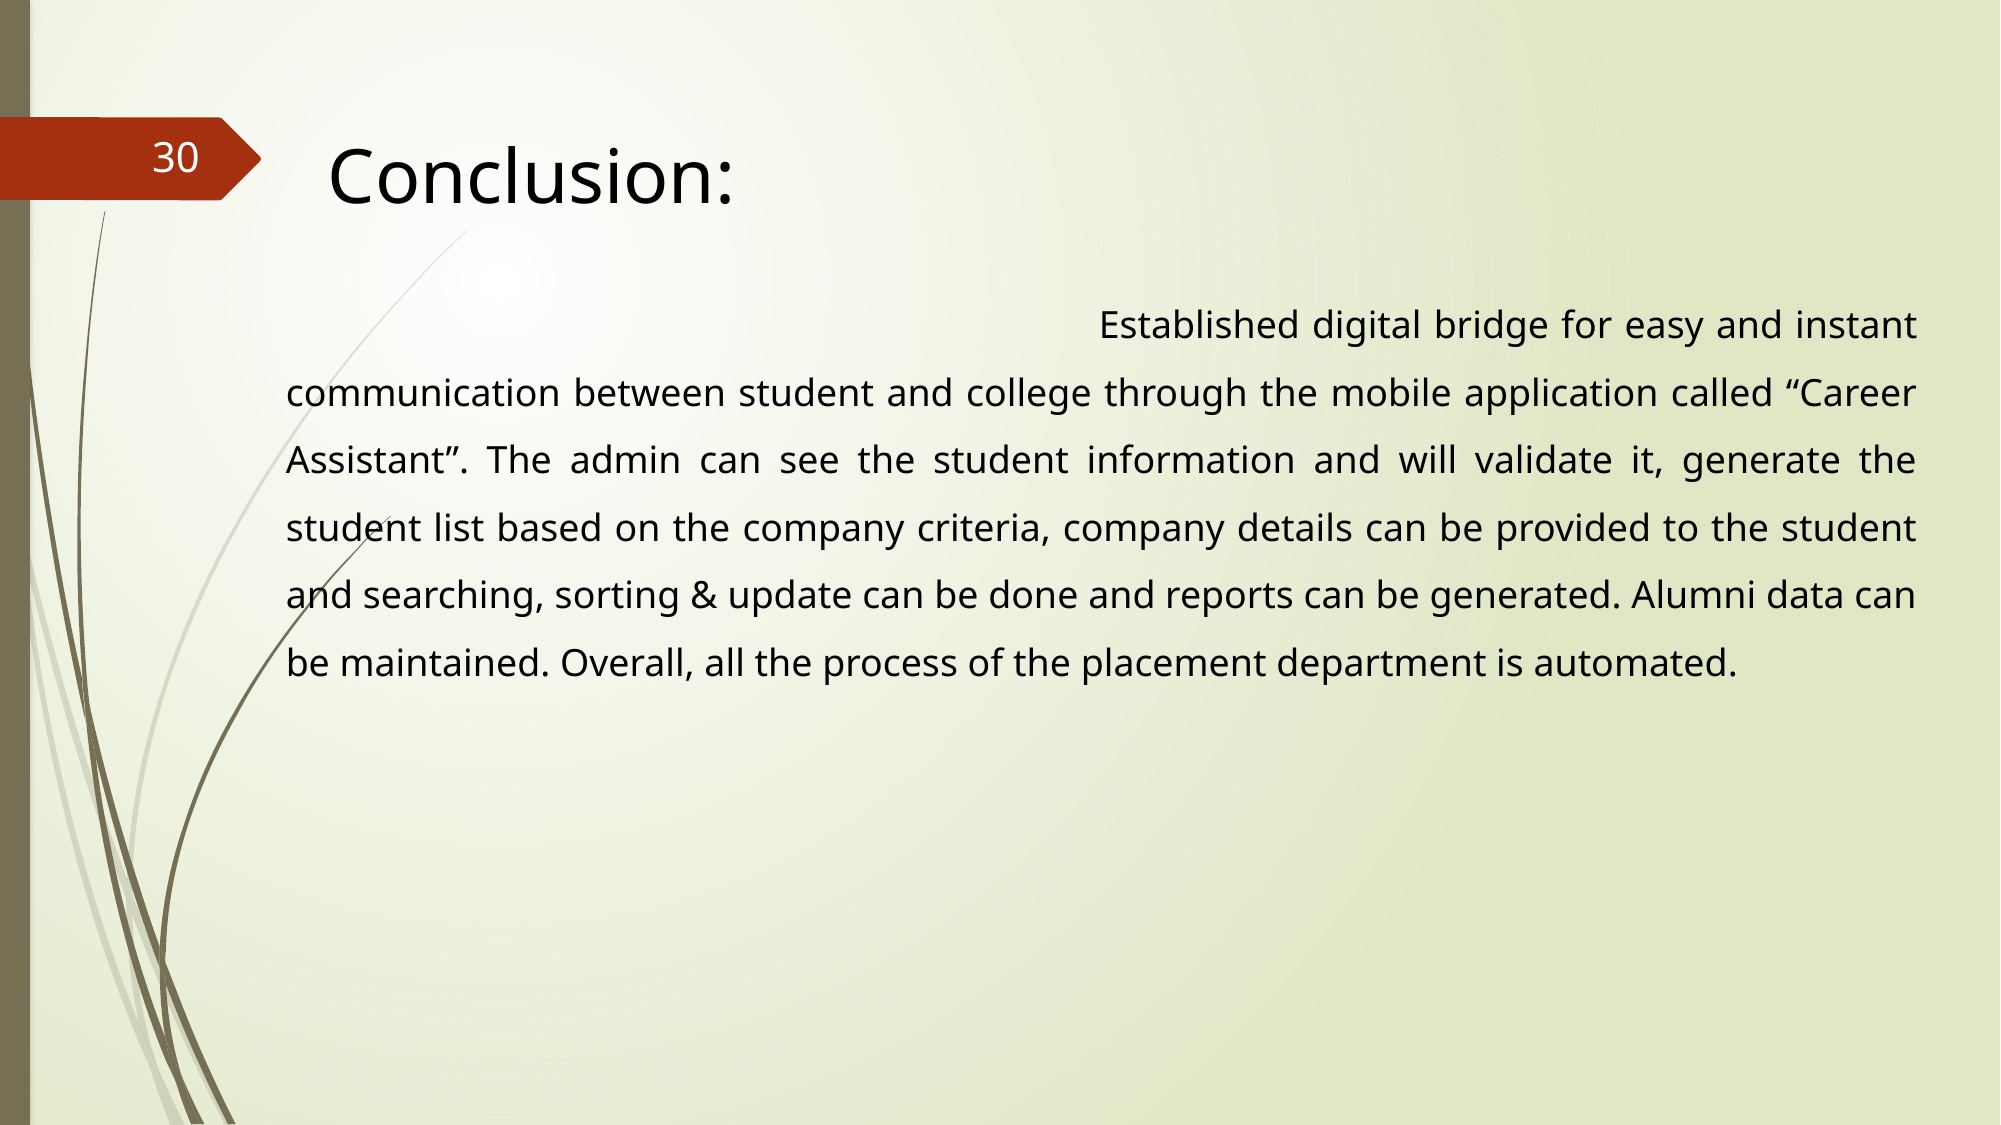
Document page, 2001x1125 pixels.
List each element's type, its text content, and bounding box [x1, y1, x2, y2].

text_box Established digital bridge for easy and instant communication between student and college through the mobile application called “Career Assistant”. The admin can see the student information and will validate it, generate the student list based on the company criteria, company details can be provided to the student and searching, sorting & update can be done and reports can be generated. Alumni data can be maintained. Overall, all the process of the placement department is automated. [270, 271, 1934, 692]
slide_number 30 [87, 129, 216, 190]
text_box Conclusion: [312, 121, 751, 226]
